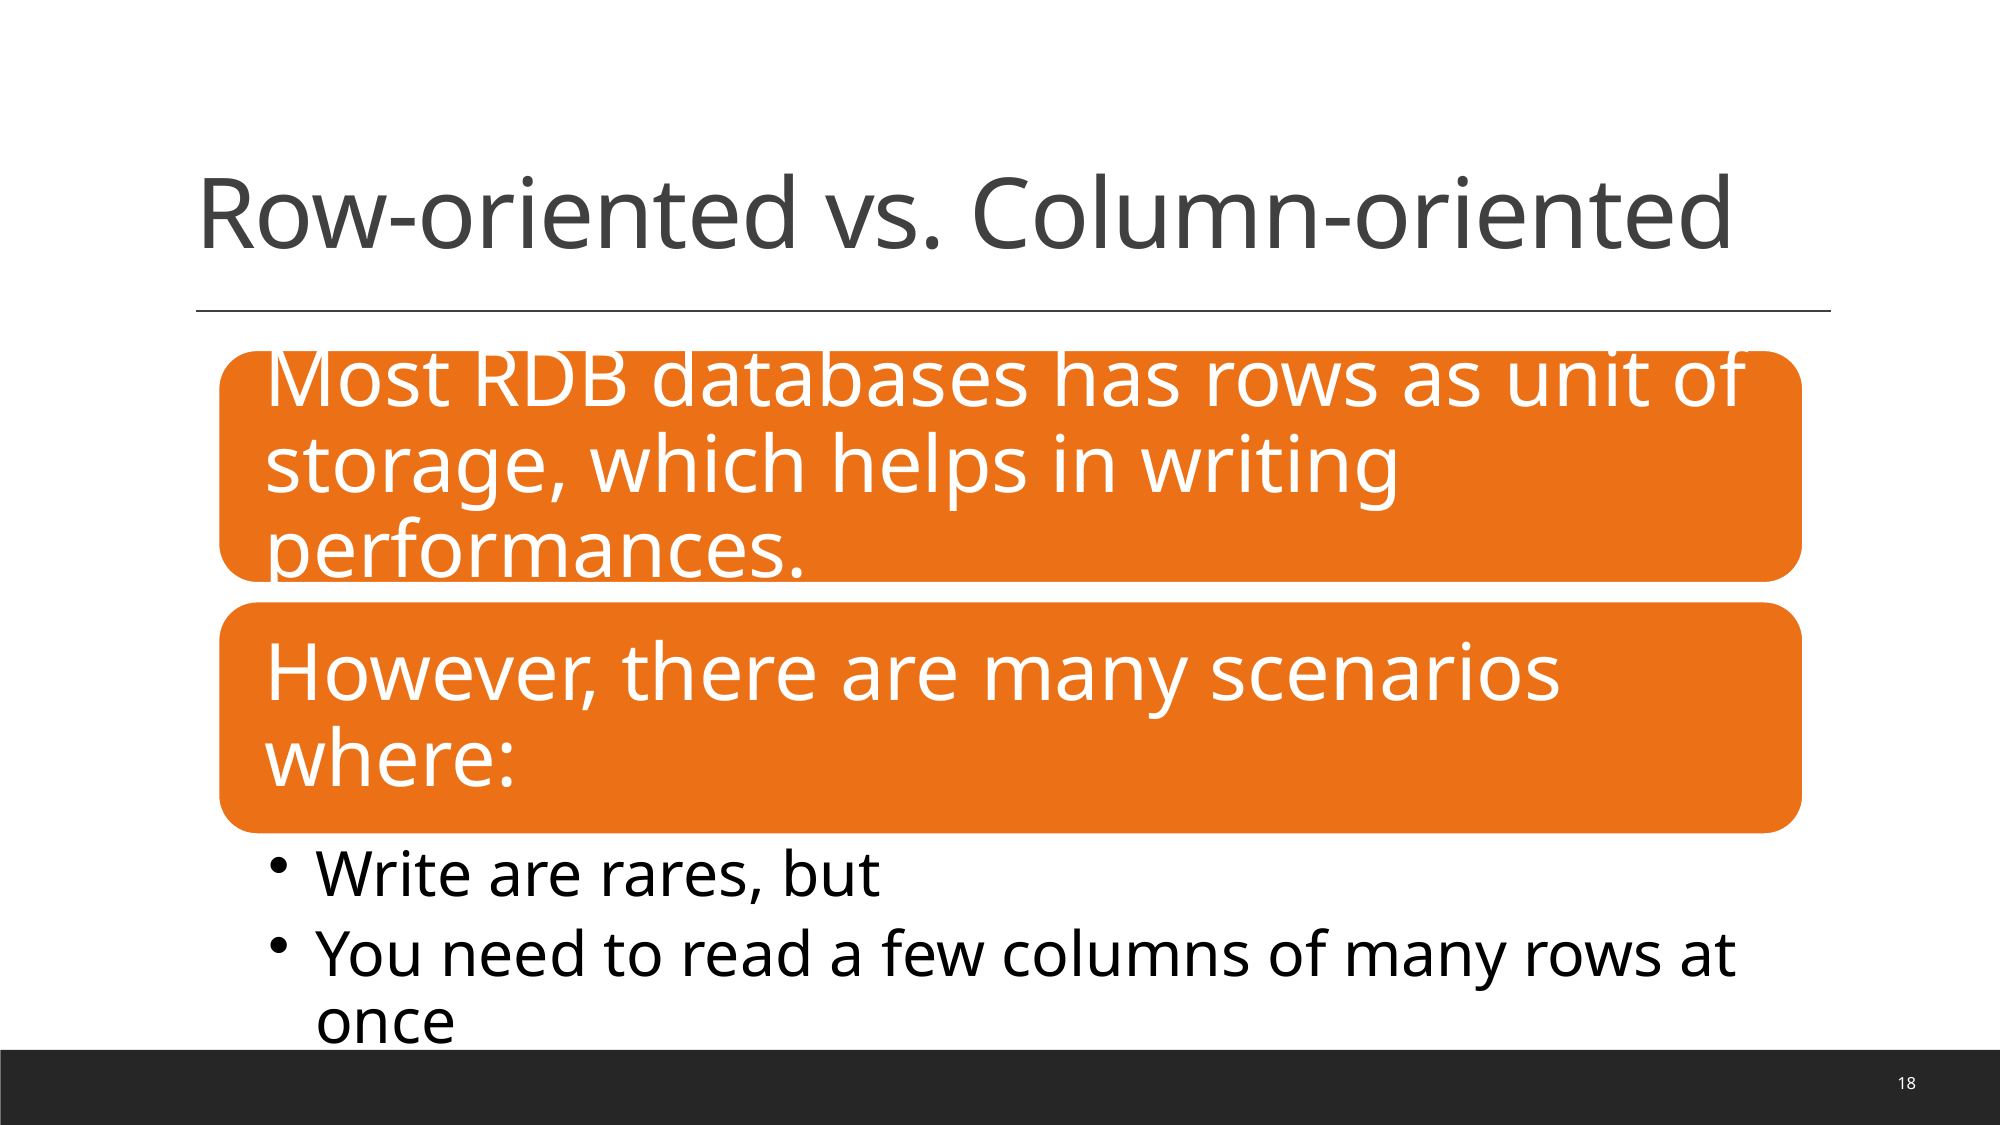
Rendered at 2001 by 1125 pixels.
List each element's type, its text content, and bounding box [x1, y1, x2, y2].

title Row-oriented vs. Column-oriented [180, 47, 1830, 285]
slide_number 18 [1803, 1057, 1932, 1118]
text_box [217, 349, 1804, 994]
